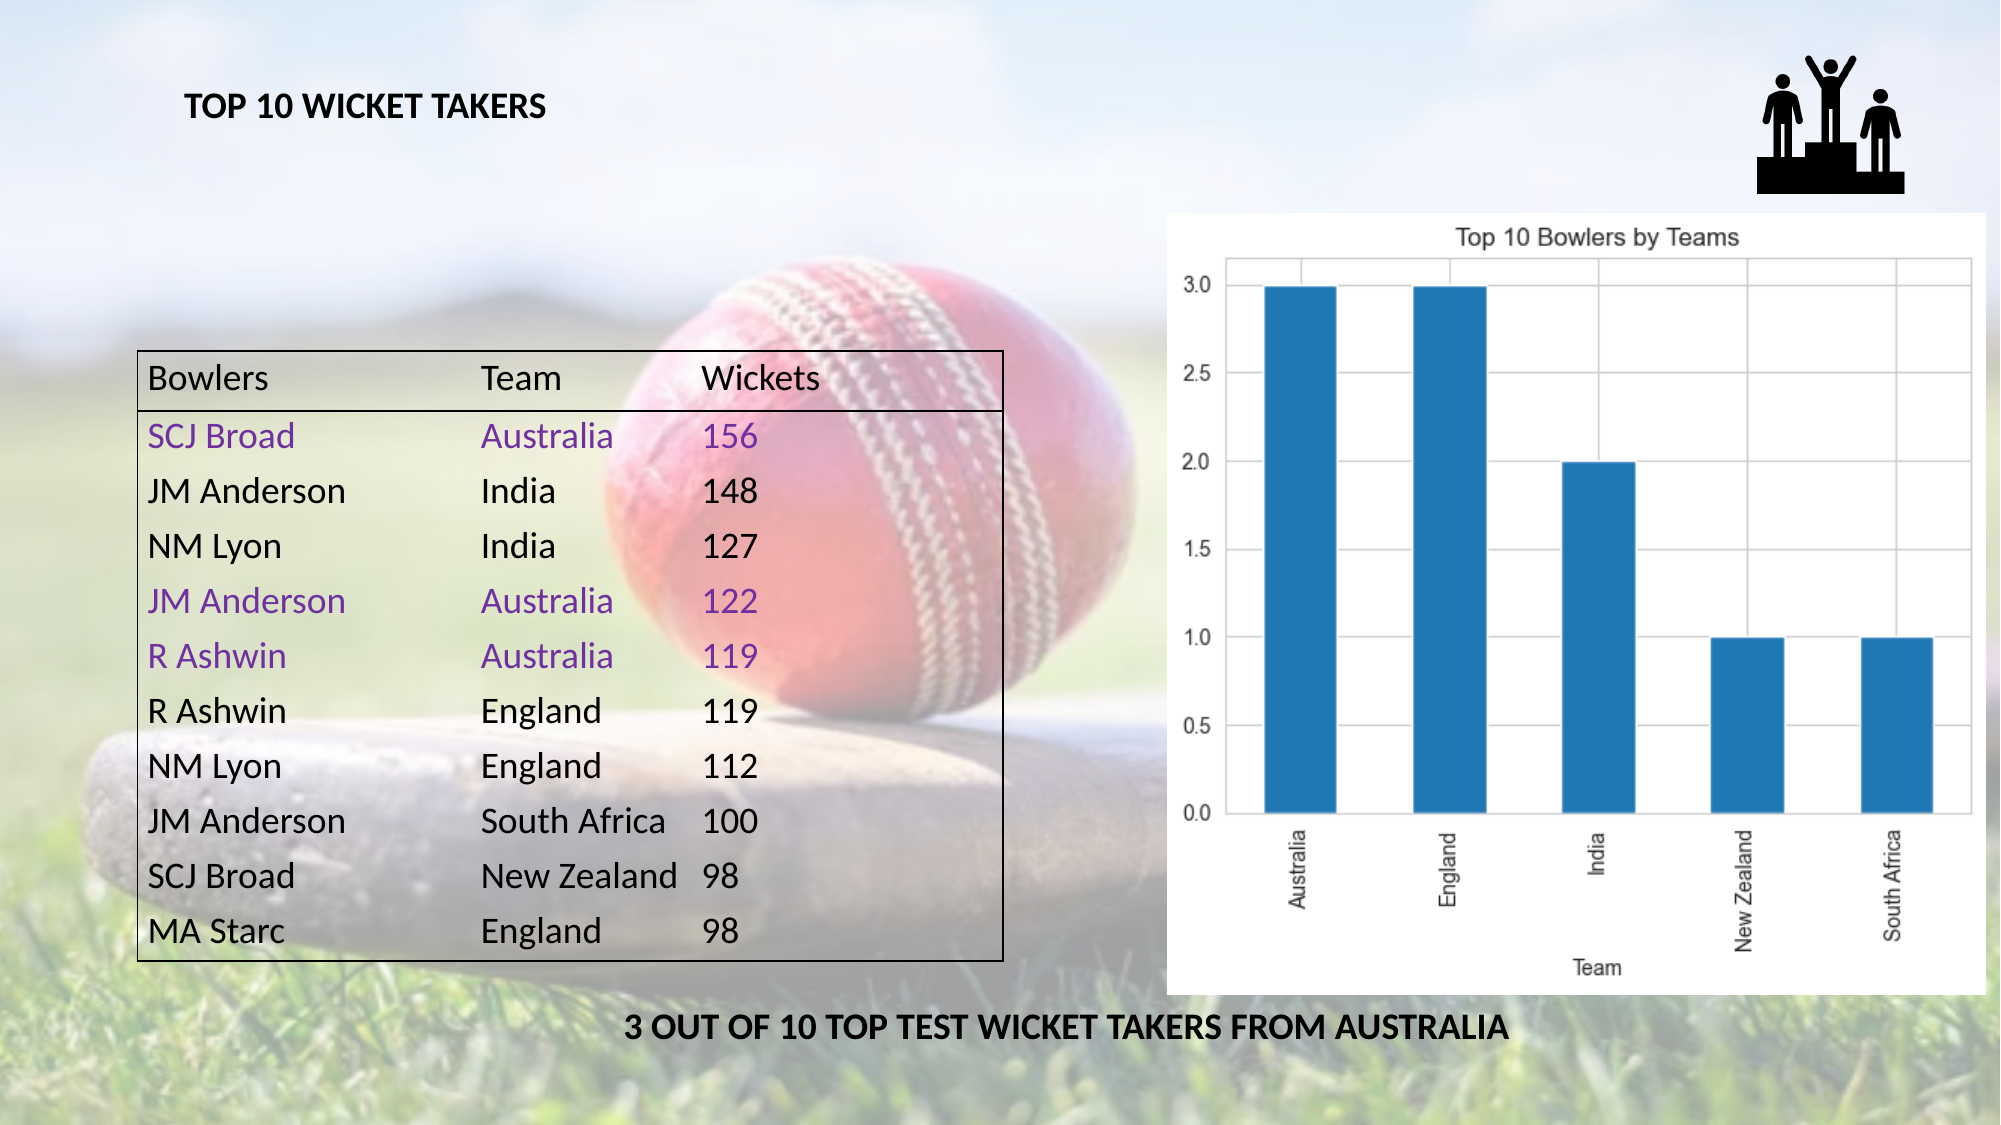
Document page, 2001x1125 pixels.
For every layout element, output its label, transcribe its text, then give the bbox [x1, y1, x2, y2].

table_cell 122 [691, 576, 1002, 631]
table_cell 98 [691, 851, 1002, 906]
table_cell JM Anderson [138, 576, 471, 631]
table_cell JM Anderson [138, 796, 471, 851]
table_cell 119 [691, 631, 1002, 686]
table_cell Australia [471, 576, 691, 631]
text_box 3 OUT OF 10 TOP TEST WICKET TAKERS FROM AUSTRALIA [601, 994, 1533, 1055]
table_cell 156 [691, 412, 1002, 466]
table_cell 100 [691, 796, 1002, 851]
table_cell 119 [691, 686, 1002, 741]
table_header Bowlers [138, 352, 471, 410]
table_cell South Africa [471, 796, 691, 851]
text_box TOP 10 WICKET TAKERS [169, 74, 742, 134]
table_cell MA Starc [138, 906, 471, 960]
table_cell R Ashwin [138, 686, 471, 741]
table_cell Australia [471, 412, 691, 466]
table_cell 148 [691, 466, 1002, 521]
table_header Wickets [691, 352, 1002, 410]
picture [1167, 36, 1986, 995]
table_header Team [471, 352, 691, 410]
table_cell 98 [691, 906, 1002, 960]
table_cell England [471, 686, 691, 741]
table_cell India [471, 521, 691, 576]
table_cell India [471, 466, 691, 521]
table_cell SCJ Broad [138, 412, 471, 466]
table_cell NM Lyon [138, 521, 471, 576]
table_cell R Ashwin [138, 631, 471, 686]
table_cell 112 [691, 741, 1002, 796]
table_cell England [471, 906, 691, 960]
table_cell JM Anderson [138, 466, 471, 521]
table_cell 127 [691, 521, 1002, 576]
table_cell New Zealand [471, 851, 691, 906]
table_cell England [471, 741, 691, 796]
table_cell NM Lyon [138, 741, 471, 796]
table_cell Australia [471, 631, 691, 686]
table_cell SCJ Broad [138, 851, 471, 906]
